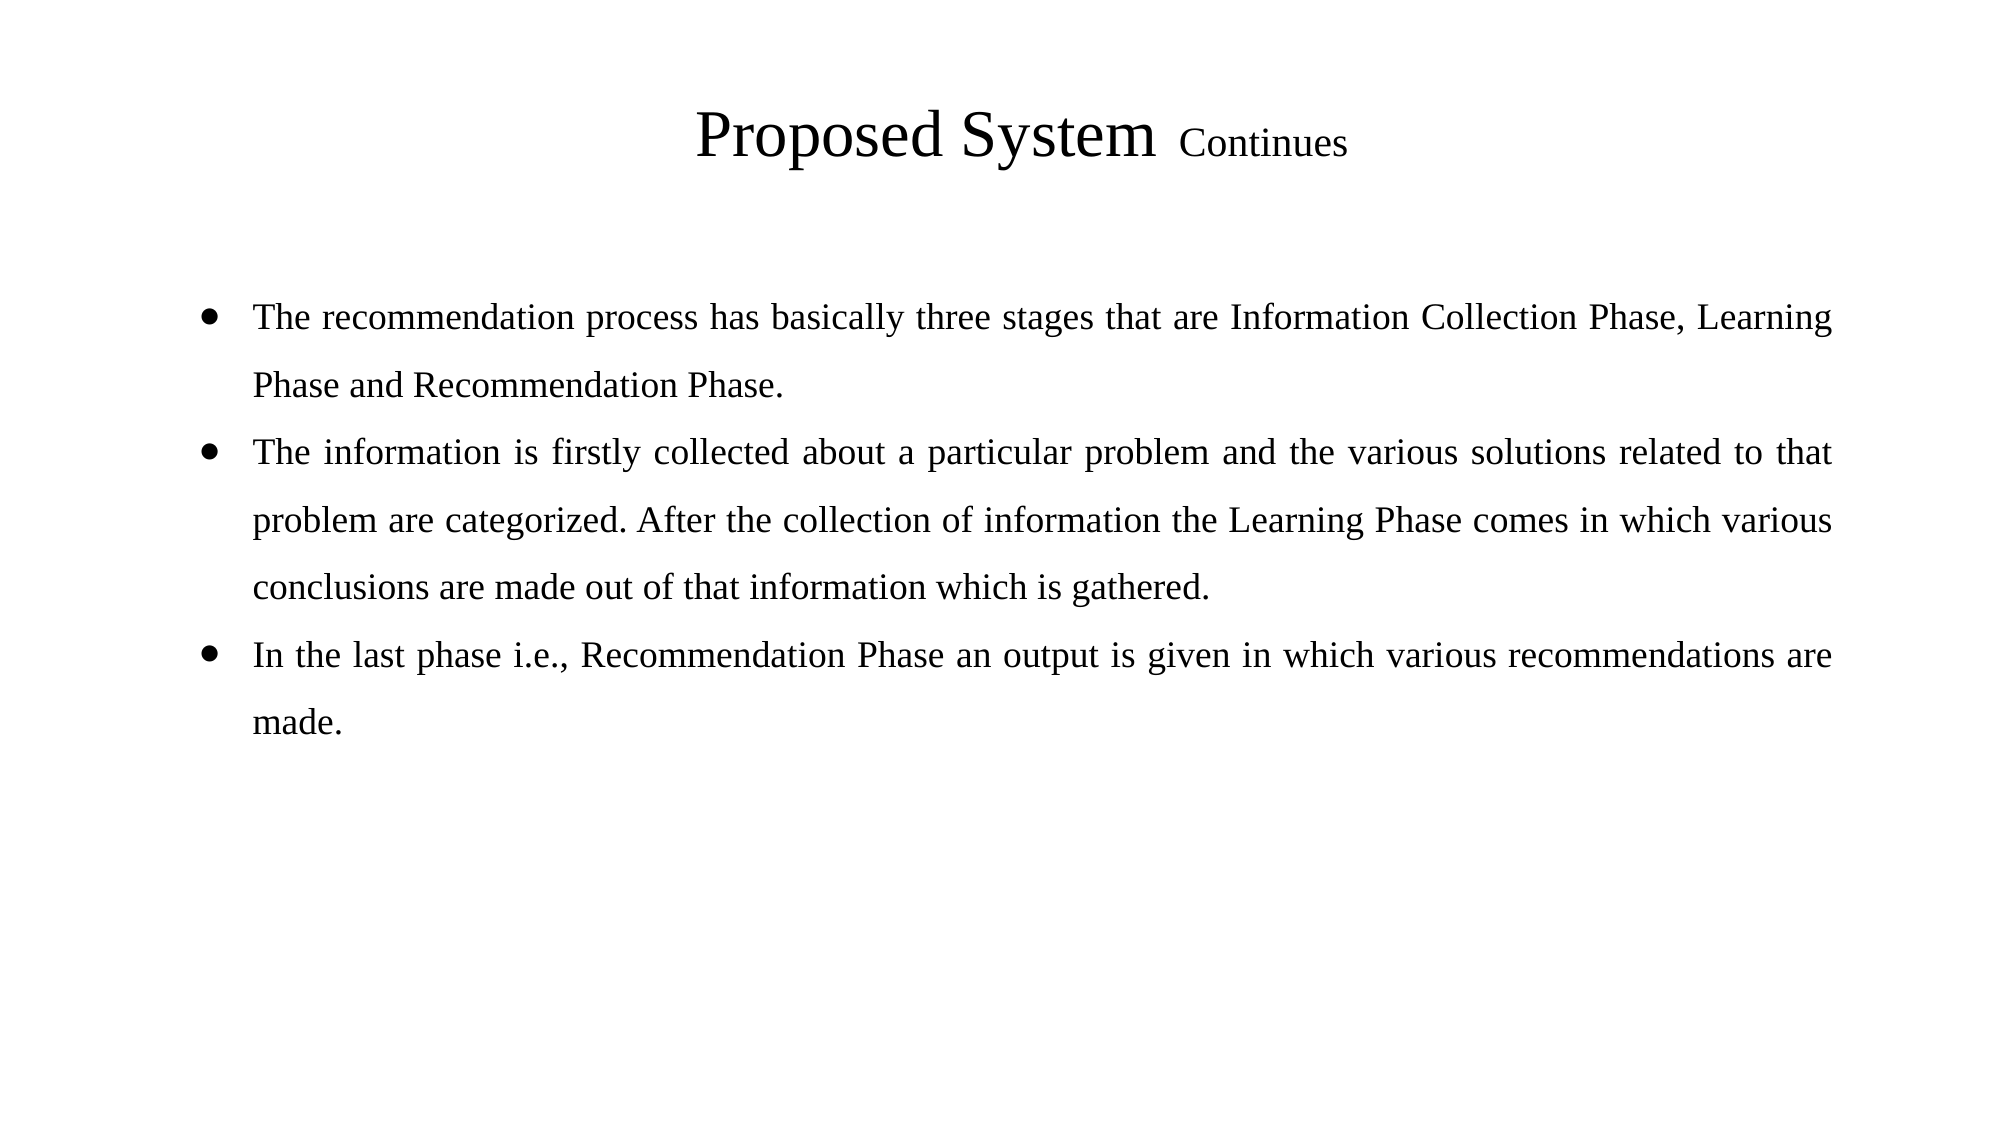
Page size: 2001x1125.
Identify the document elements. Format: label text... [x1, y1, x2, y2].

title Proposed System Continues [111, 73, 1888, 196]
list The recommendation process has basically three stages that are Information Collection Phase, Learning Phase and Recommendation Phase. The information is firstly collected about a particular problem and the various solutions related to that problem are categorized. After the collection of information the Learning Phase comes in which various conclusions are made out of that information which is gathered. In the last phase i.e., Recommendation Phase an output is given in which various recommendations are made. [162, 262, 1850, 999]
